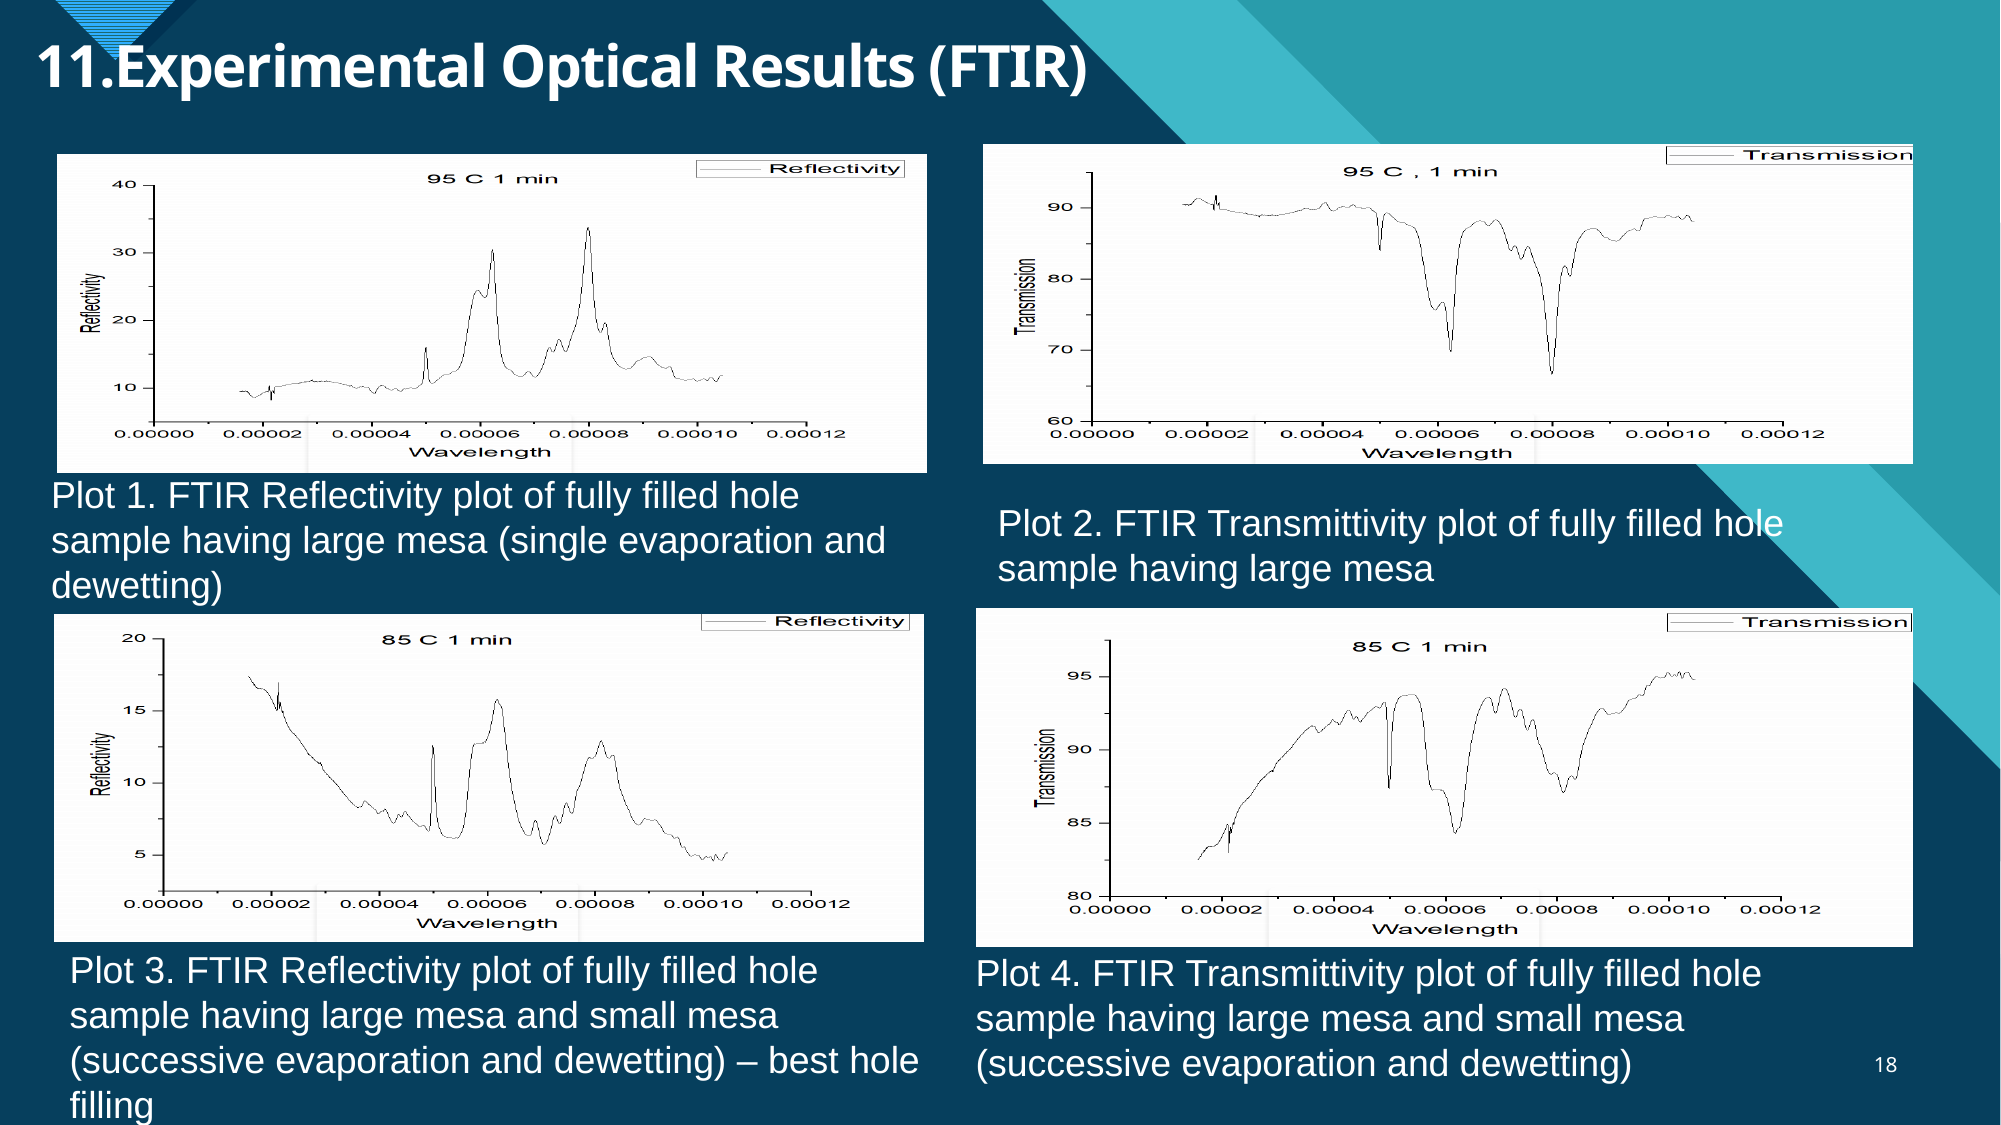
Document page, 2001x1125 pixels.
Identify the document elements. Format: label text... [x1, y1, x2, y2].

text_box Plot 1. FTIR Reflectivity plot of fully filled hole sample having large mesa (single evaporation and dewetting) [36, 463, 906, 614]
picture [55, 615, 923, 941]
slide_number 18 [1845, 1035, 1913, 1096]
picture [58, 155, 926, 472]
title 11.Experimental Optical Results (FTIR) [20, 29, 1861, 108]
text_box Plot 2. FTIR Transmittivity plot of fully filled hole sample having large mesa [983, 491, 1913, 608]
text_box Plot 3. FTIR Reflectivity plot of fully filled hole sample having large mesa and small mesa (successive evaporation and dewetting) – best hole filling [54, 938, 939, 1125]
text_box Plot 4. FTIR Transmittivity plot of fully filled hole sample having large mesa and small mesa (successive evaporation and dewetting) [960, 941, 1824, 1125]
picture [984, 143, 1913, 464]
picture [977, 608, 1914, 946]
